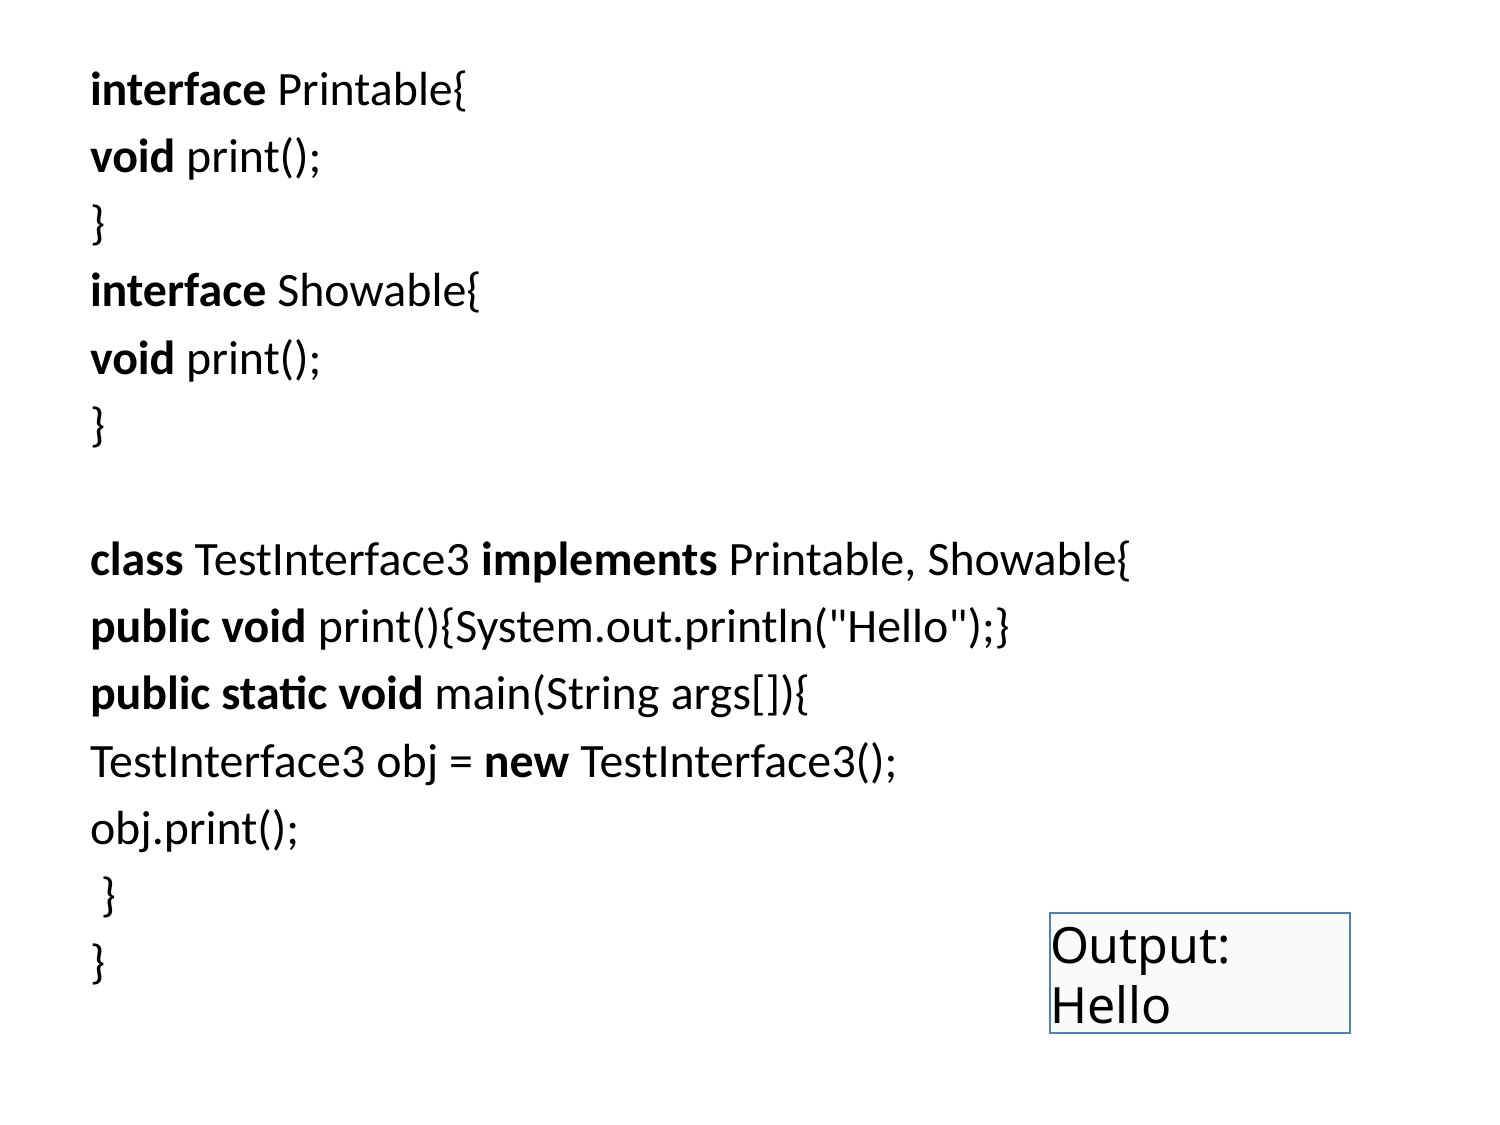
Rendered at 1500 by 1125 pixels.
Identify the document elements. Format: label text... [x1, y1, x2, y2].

text_box Output: Hello [1049, 912, 1350, 1034]
list interface Printable{ void print(); } interface Showable{ void print(); } class TestInterface3 implements Printable, Showable{ public void print(){System.out.println("Hello");} public static void main(String args[]){ TestInterface3 obj = new TestInterface3(); obj.print(); } } [75, 50, 1338, 1005]
